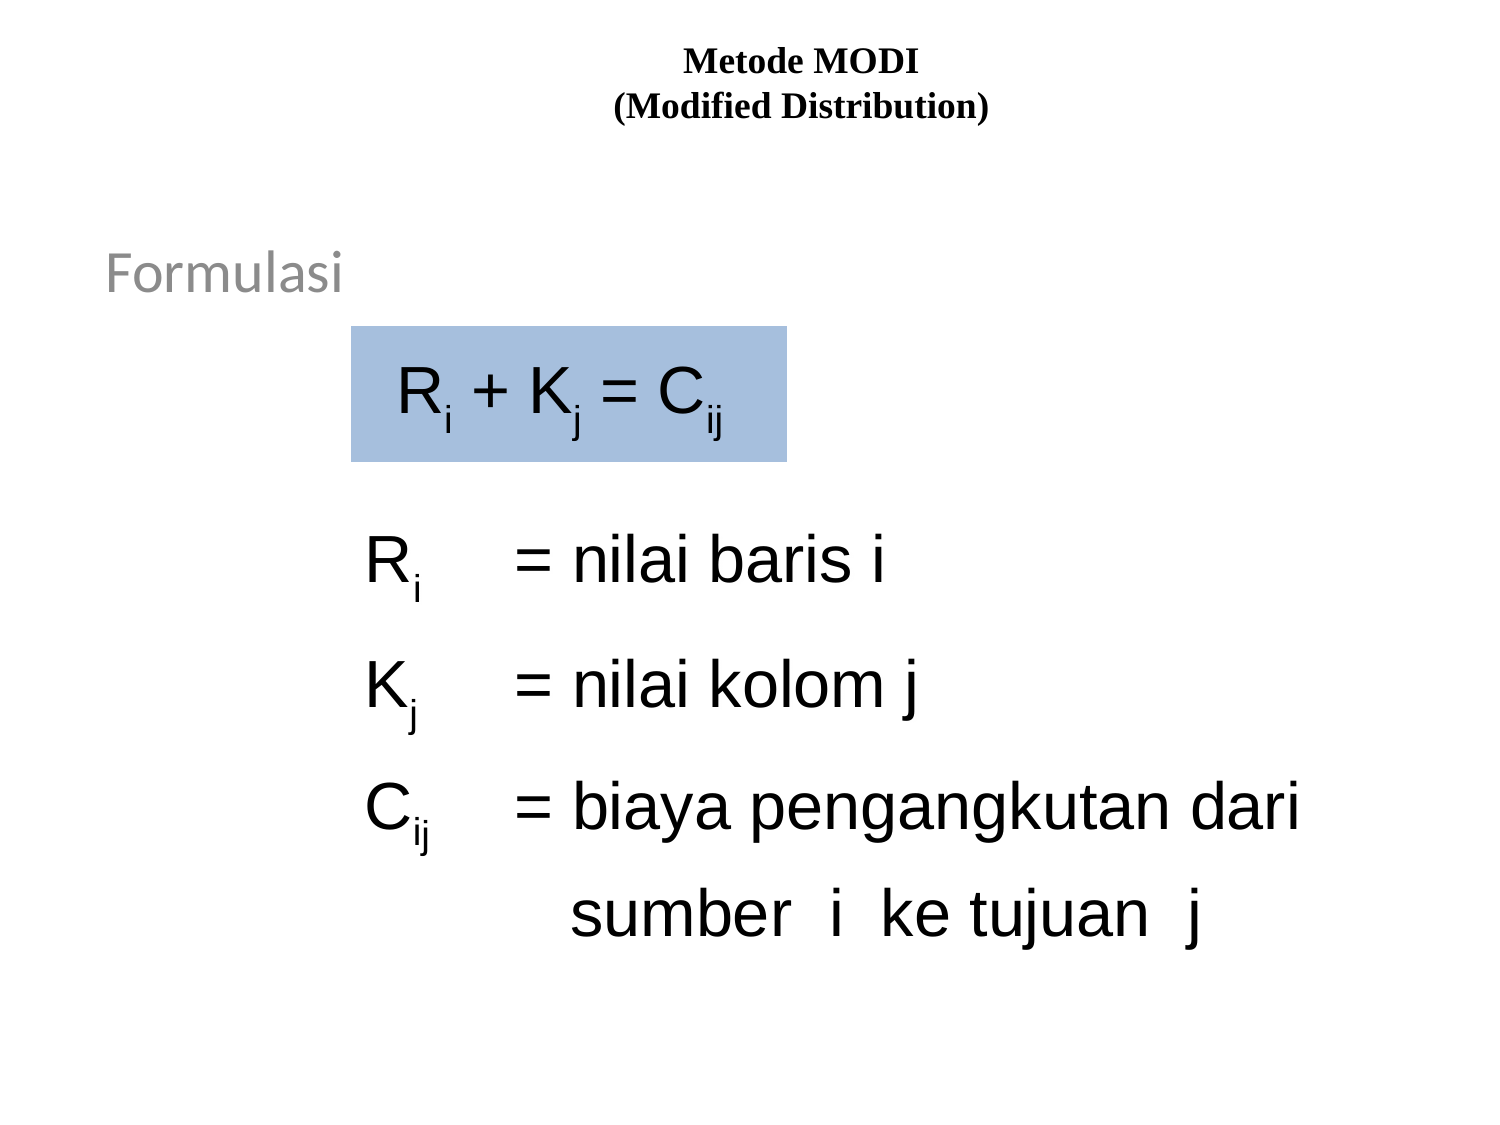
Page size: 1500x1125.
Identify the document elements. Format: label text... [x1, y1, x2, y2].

text_box Ri + Kj = Cij [349, 324, 788, 463]
title Metode MODI (Modified Distribution) [212, 0, 1400, 163]
text_box Cij = biaya pengangkutan dari sumber i ke tujuan j [349, 737, 1402, 975]
text_box Kj = nilai kolom j [350, 637, 1075, 737]
subtitle Formulasi [24, 224, 425, 313]
text_box Ri = nilai baris i [350, 512, 1075, 613]
